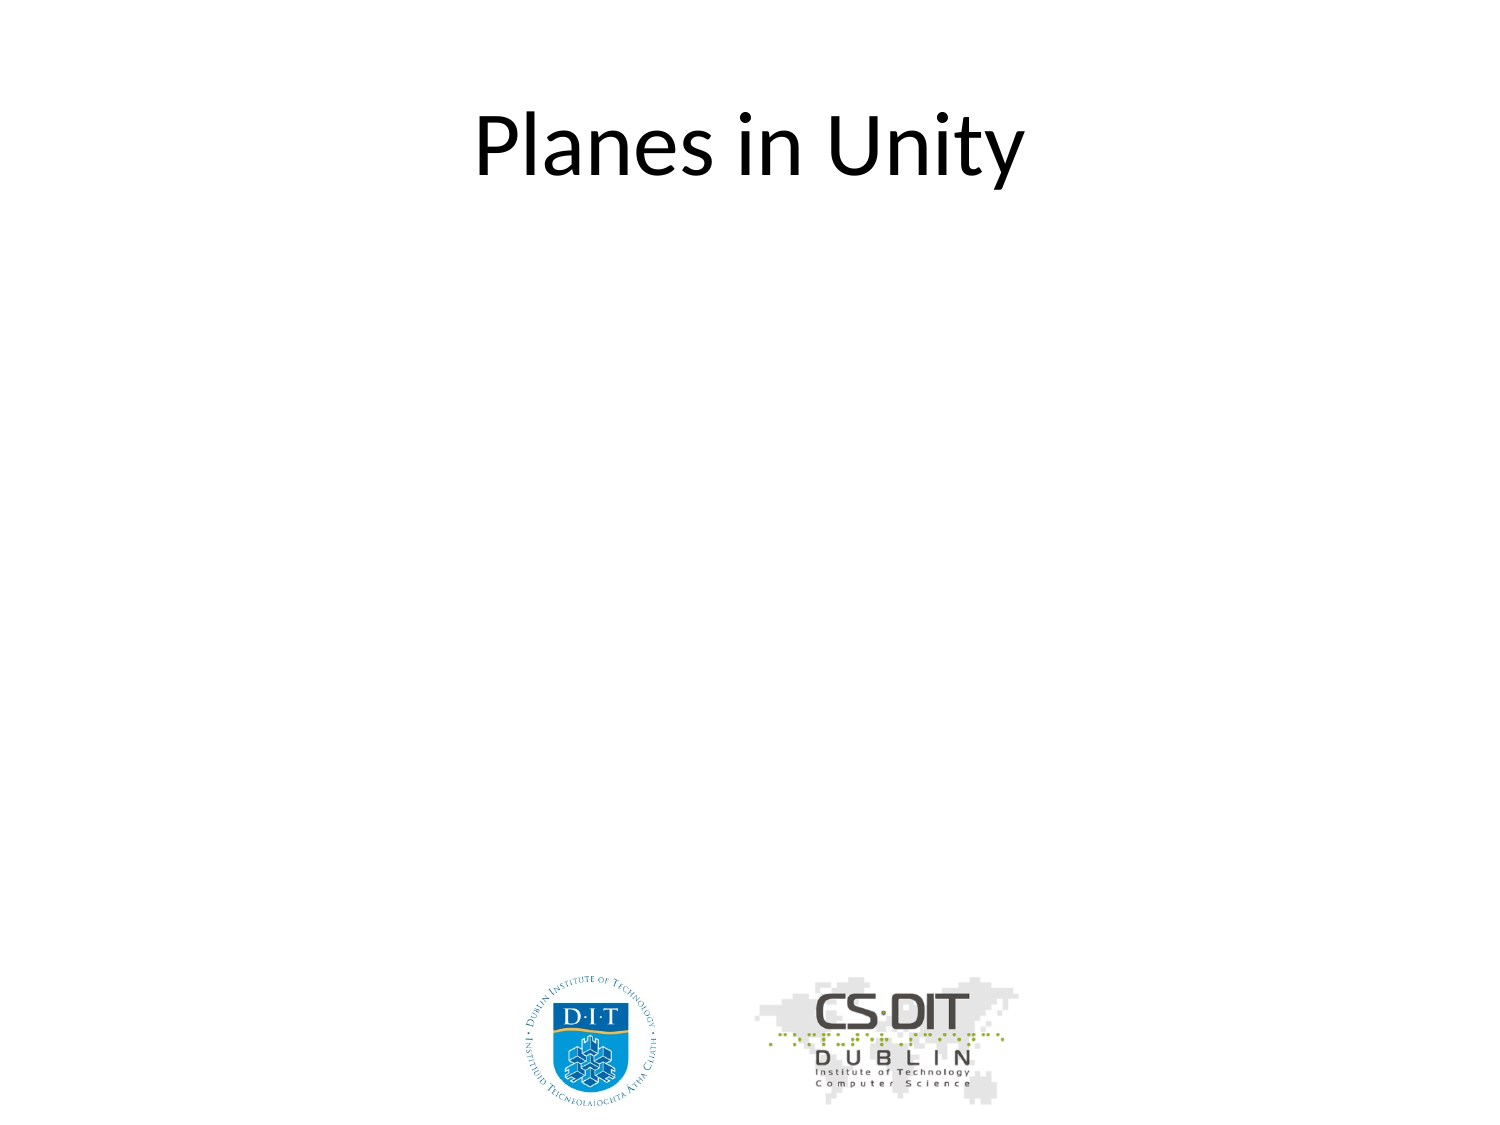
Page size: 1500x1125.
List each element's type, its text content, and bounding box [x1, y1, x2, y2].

picture [525, 976, 656, 1106]
picture [738, 938, 1034, 1125]
title Planes in Unity [75, 45, 1425, 233]
